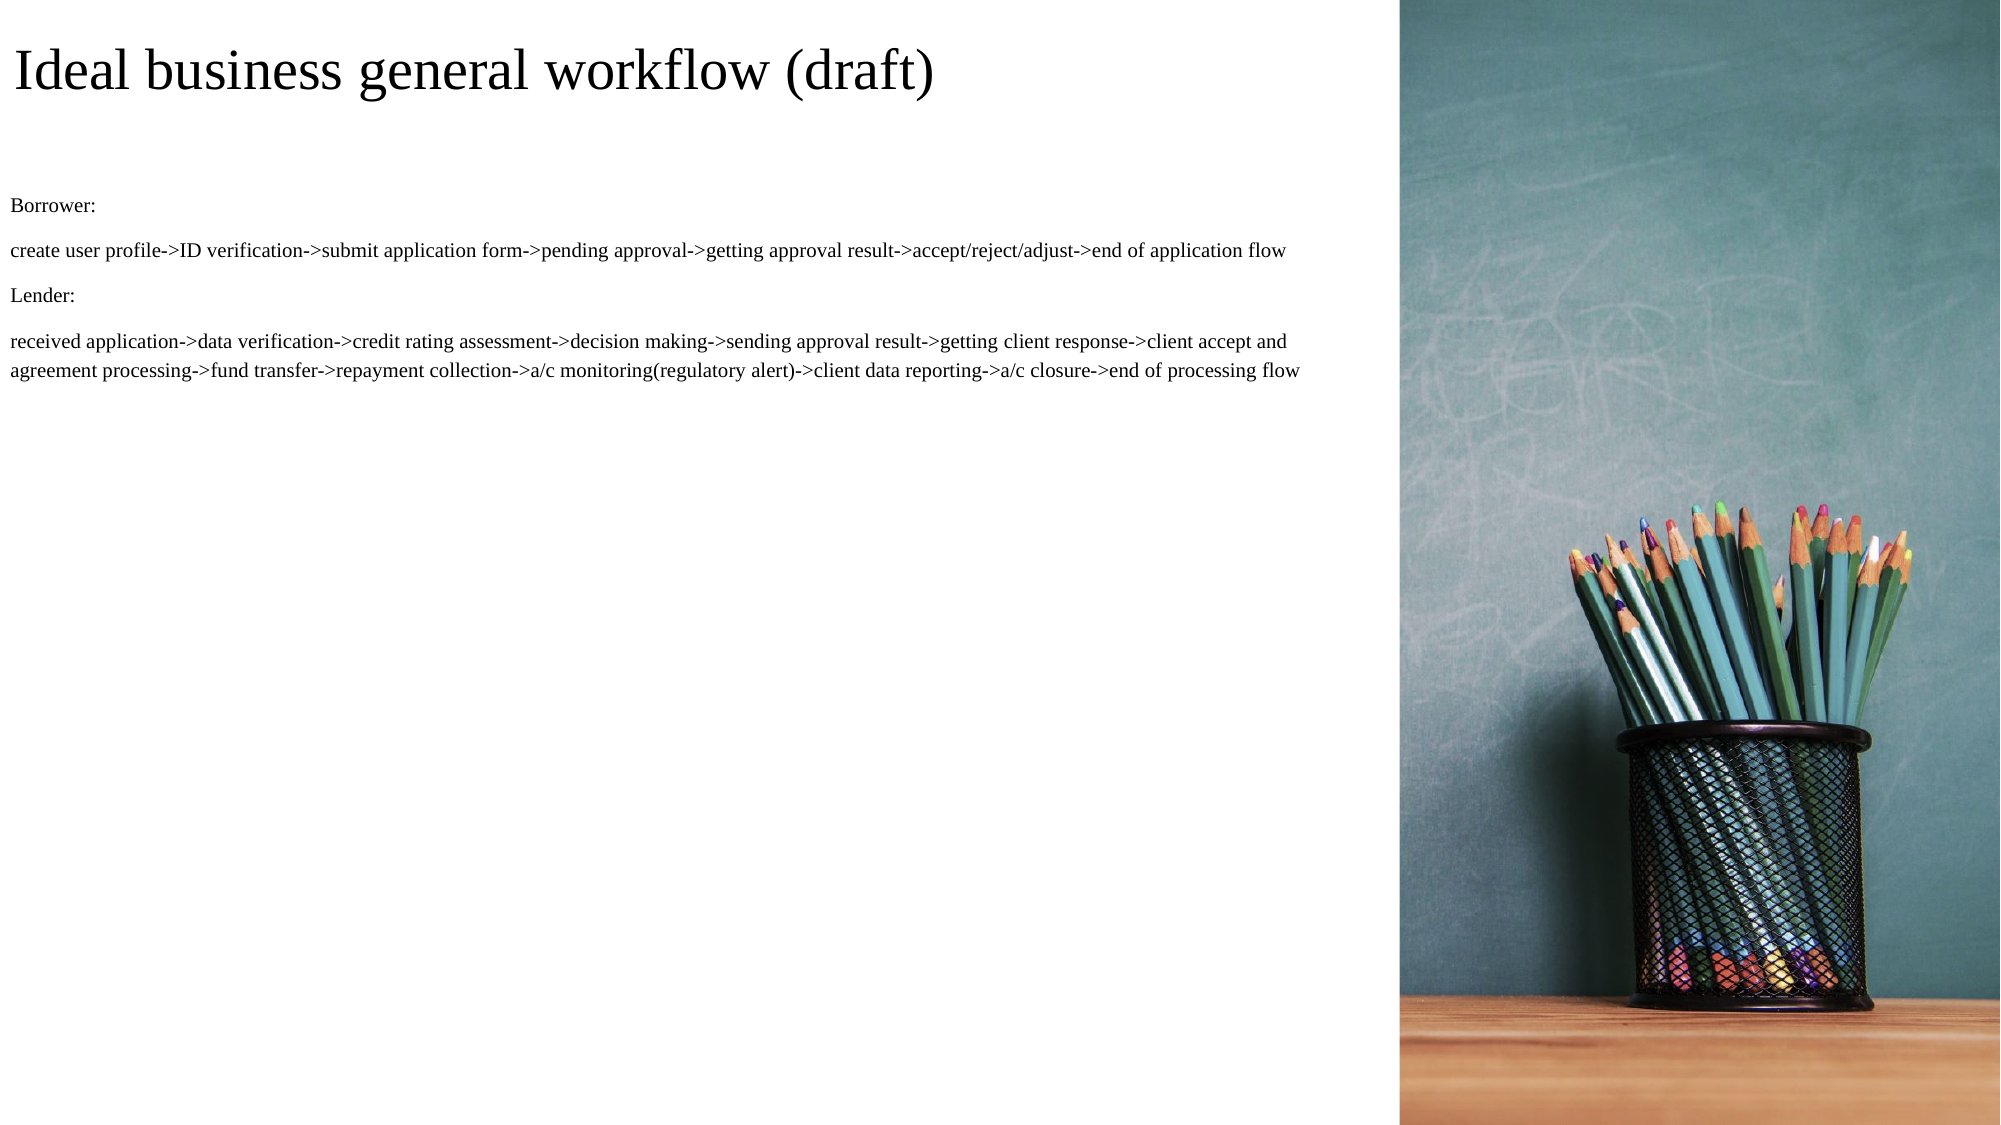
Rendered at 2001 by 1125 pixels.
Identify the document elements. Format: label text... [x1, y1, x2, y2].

picture [1399, 0, 2000, 1125]
text_box Ideal business general workflow (draft) [0, 13, 1005, 93]
text_box Borrower: create user profile->ID verification->submit application form->pending approval->getting approval result->accept/reject/adjust->end of application flow Lender: received application->data verification->credit rating assessment->decision making->sending approval result->getting client response->client accept and agreement processing->fund transfer->repayment collection->a/c monitoring(regulatory alert)->client data reporting->a/c closure->end of processing flow [0, 93, 1373, 1069]
